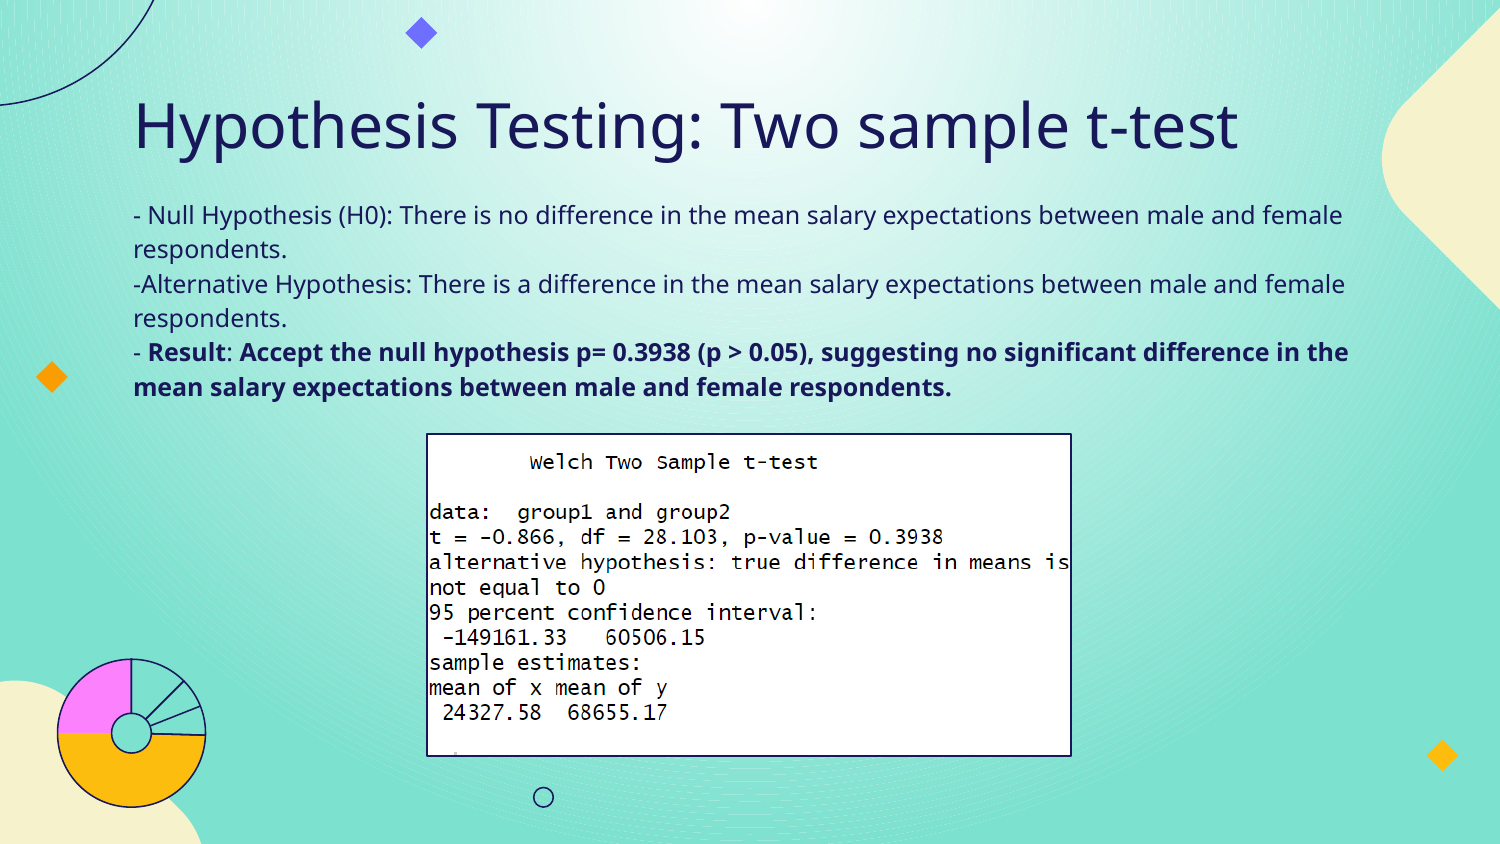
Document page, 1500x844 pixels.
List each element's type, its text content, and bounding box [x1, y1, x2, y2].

picture [428, 434, 1071, 756]
subtitle - Null Hypothesis (H0): There is no difference in the mean salary expectations between male and female respondents. -Alternative Hypothesis: There is a difference in the mean salary expectations between male and female respondents. - Result: Accept the null hypothesis p= 0.3938 (p > 0.05), suggesting no significant difference in the mean salary expectations between male and female respondents. [118, 179, 1380, 439]
title Hypothesis Testing: Two sample t-test [118, 70, 1382, 165]
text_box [57, 658, 206, 808]
